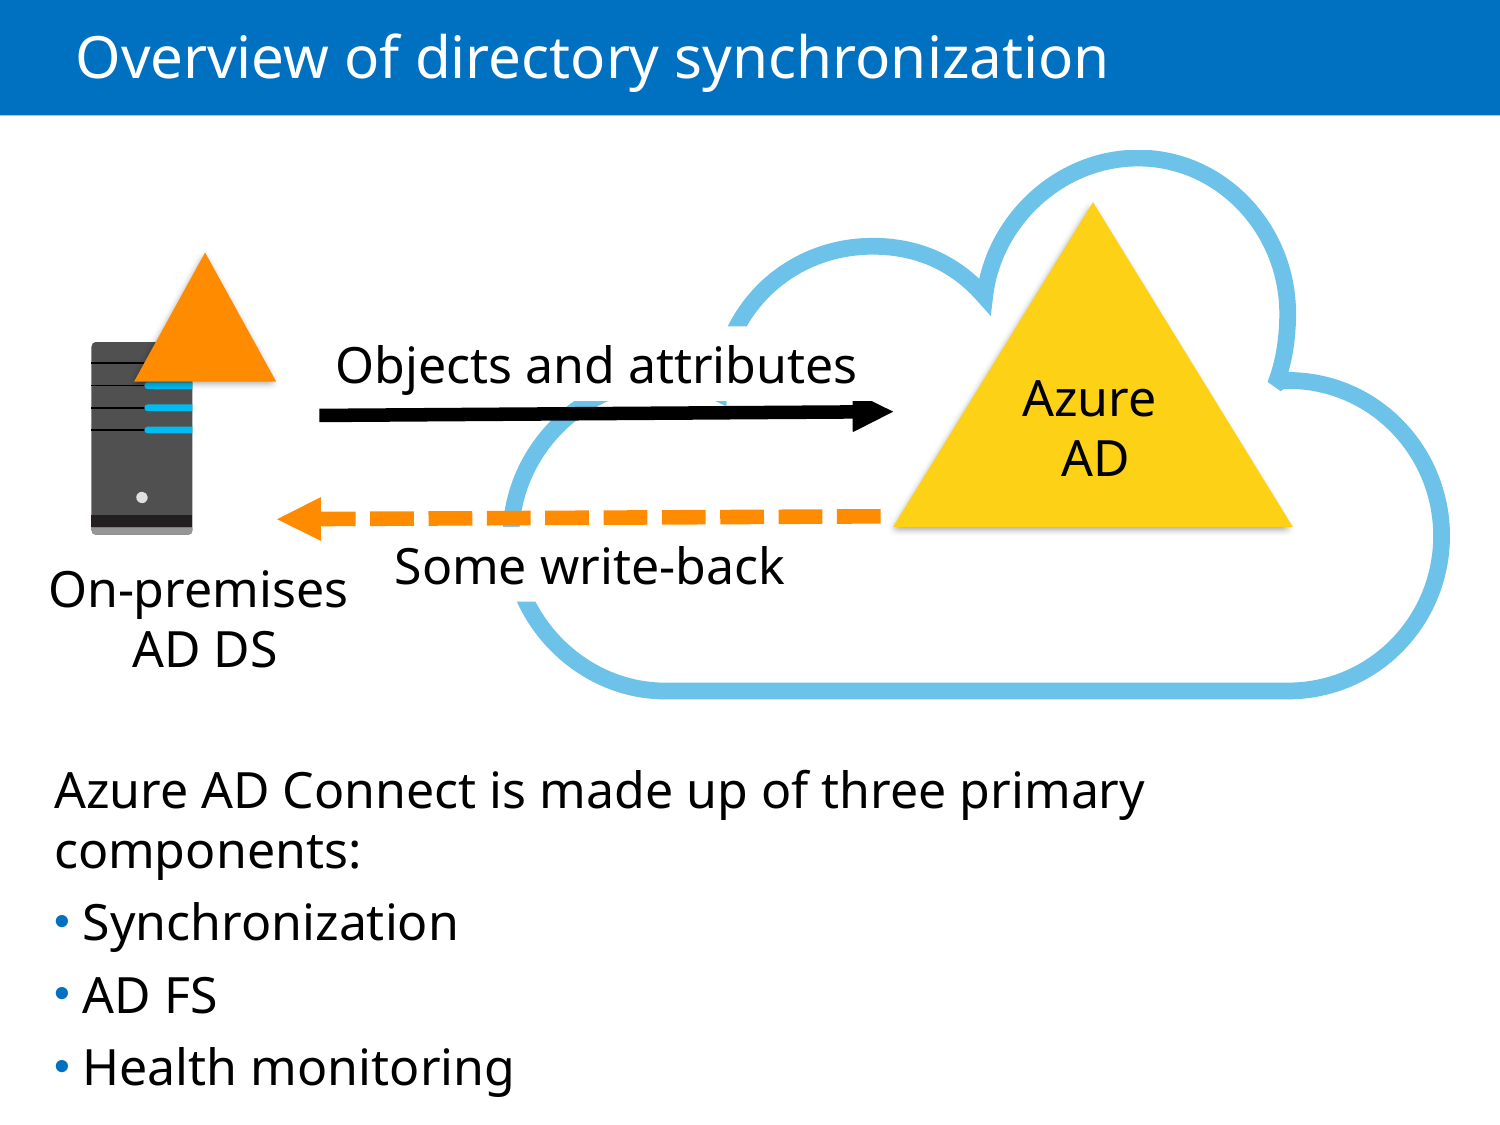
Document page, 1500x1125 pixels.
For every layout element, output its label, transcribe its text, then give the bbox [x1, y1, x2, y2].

title Overview of directory synchronization [75, 0, 1351, 122]
text_box Azure AD Connect is made up of three primary components: Synchronization AD FS Health monitoring [54, 758, 1424, 1030]
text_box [0, 149, 1451, 705]
